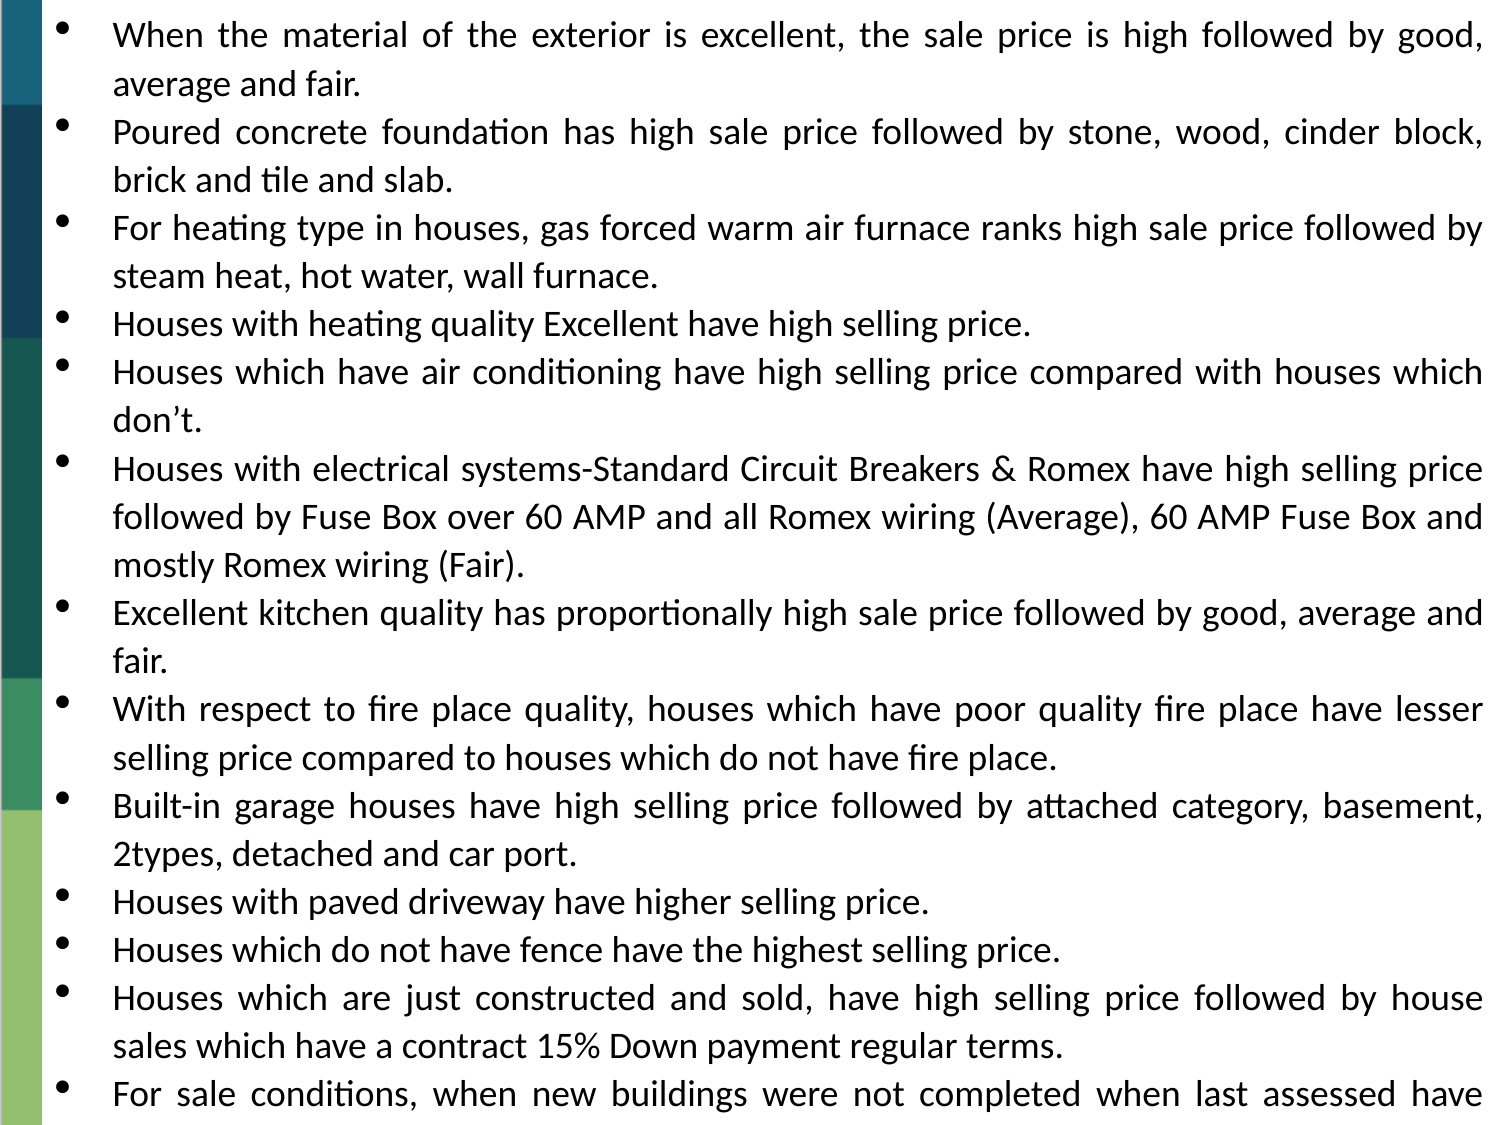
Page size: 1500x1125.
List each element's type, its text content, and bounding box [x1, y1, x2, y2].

picture [0, 0, 42, 1125]
text_box When the material of the exterior is excellent, the sale price is high followed by good, average and fair. Poured concrete foundation has high sale price followed by stone, wood, cinder block, brick and tile and slab. For heating type in houses, gas forced warm air furnace ranks high sale price followed by steam heat, hot water, wall furnace. Houses with heating quality Excellent have high selling price. Houses which have air conditioning have high selling price compared with houses which don’t. Houses with electrical systems-Standard Circuit Breakers & Romex have high selling price followed by Fuse Box over 60 AMP and all Romex wiring (Average), 60 AMP Fuse Box and mostly Romex wiring (Fair). Excellent kitchen quality has proportionally high sale price followed by good, average and fair. With respect to fire place quality, houses which have poor quality fire place have lesser selling price compared to houses which do not have fire place. Built-in garage houses have high selling price followed by attached category, basement, 2types, detached and car port. Houses with paved driveway have higher selling price. Houses which do not have fence have the highest selling price. Houses which are just constructed and sold, have high selling price followed by house sales which have a contract 15% Down payment regular terms. For sale conditions, when new buildings were not completed when last assessed have high sale price followed by normal sales. [42, 0, 1500, 1125]
